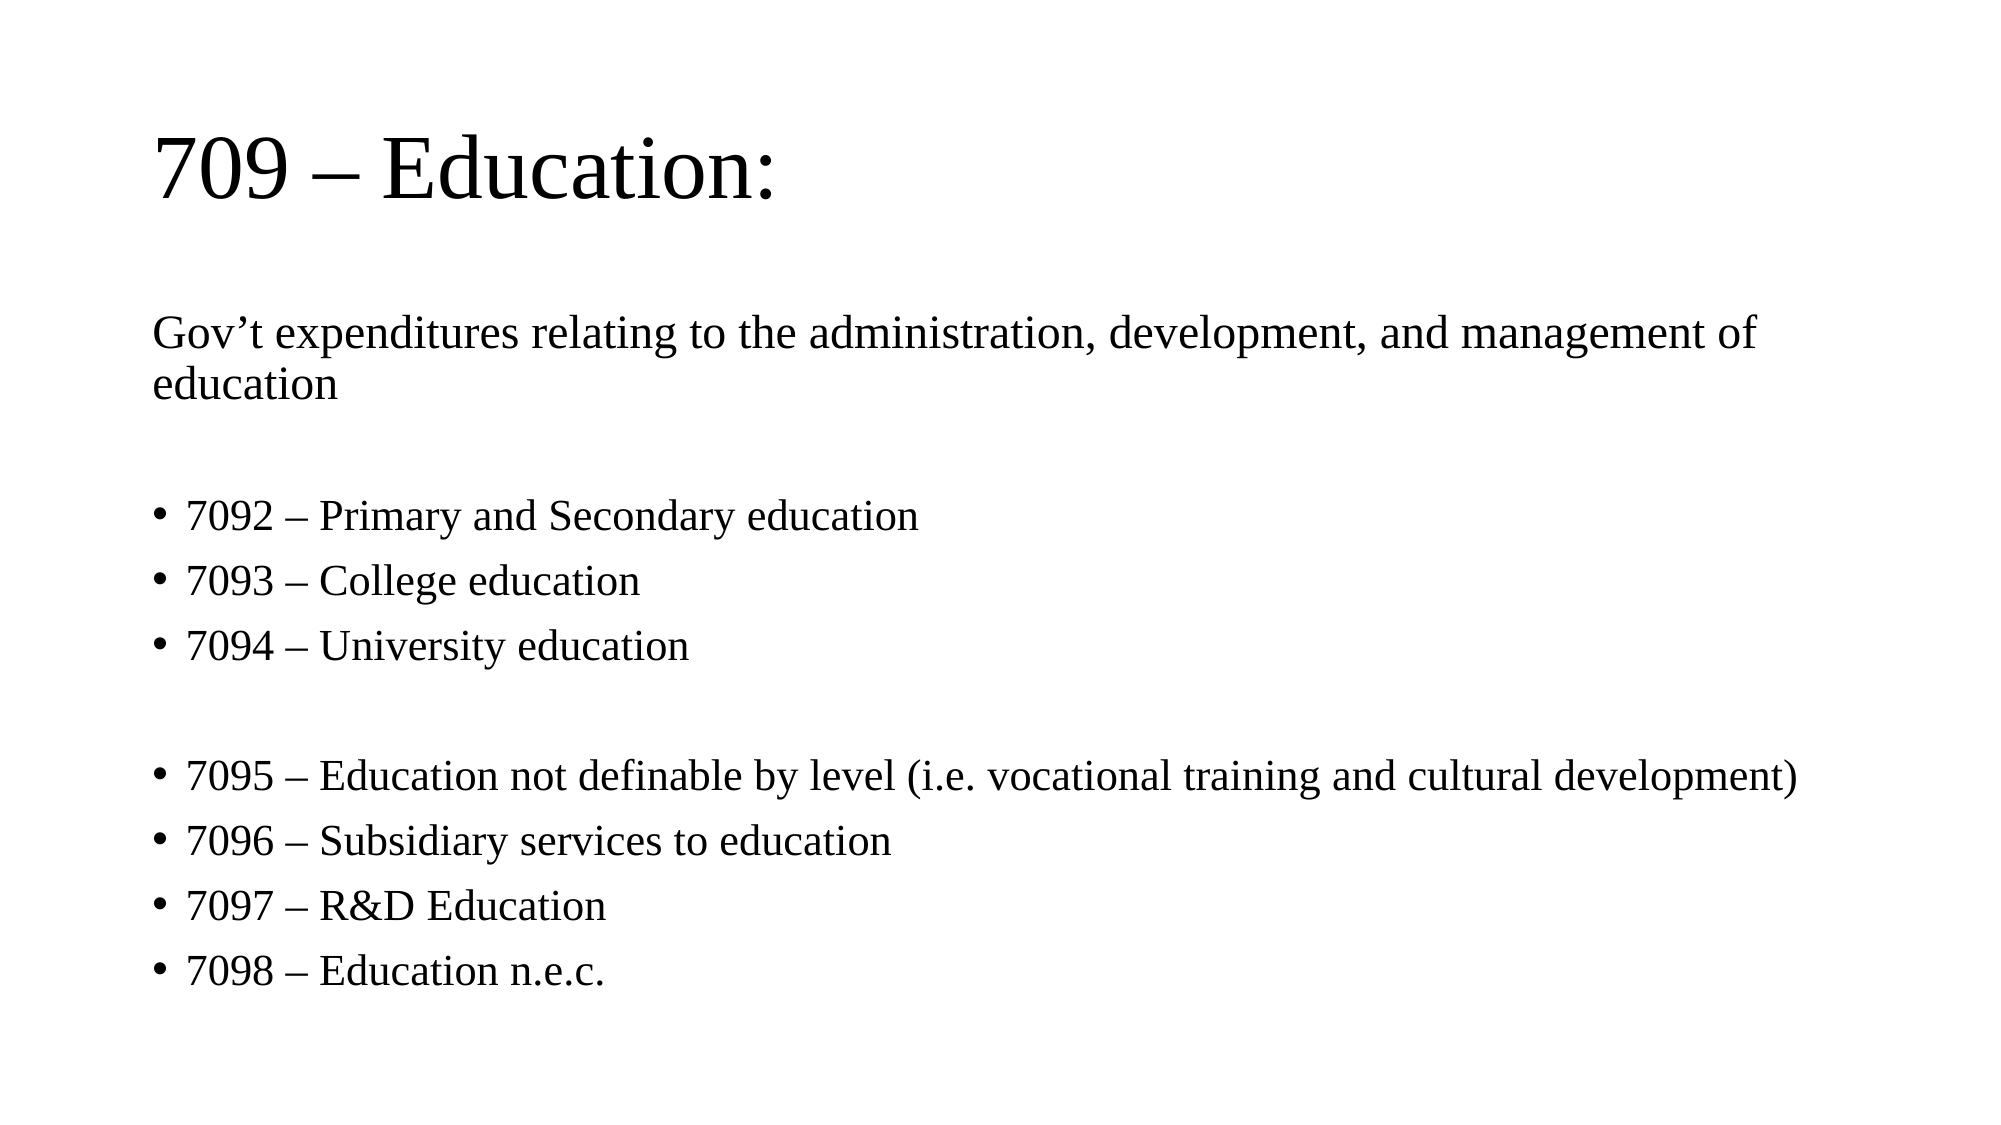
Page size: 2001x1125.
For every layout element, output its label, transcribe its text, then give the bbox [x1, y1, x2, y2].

list Gov’t expenditures relating to the administration, development, and management of education 7092 – Primary and Secondary education 7093 – College education 7094 – University education 7095 – Education not definable by level (i.e. vocational training and cultural development) 7096 – Subsidiary services to education 7097 – R&D Education 7098 – Education n.e.c. [137, 299, 1863, 1014]
title 709 – Education: [137, 59, 1863, 278]
